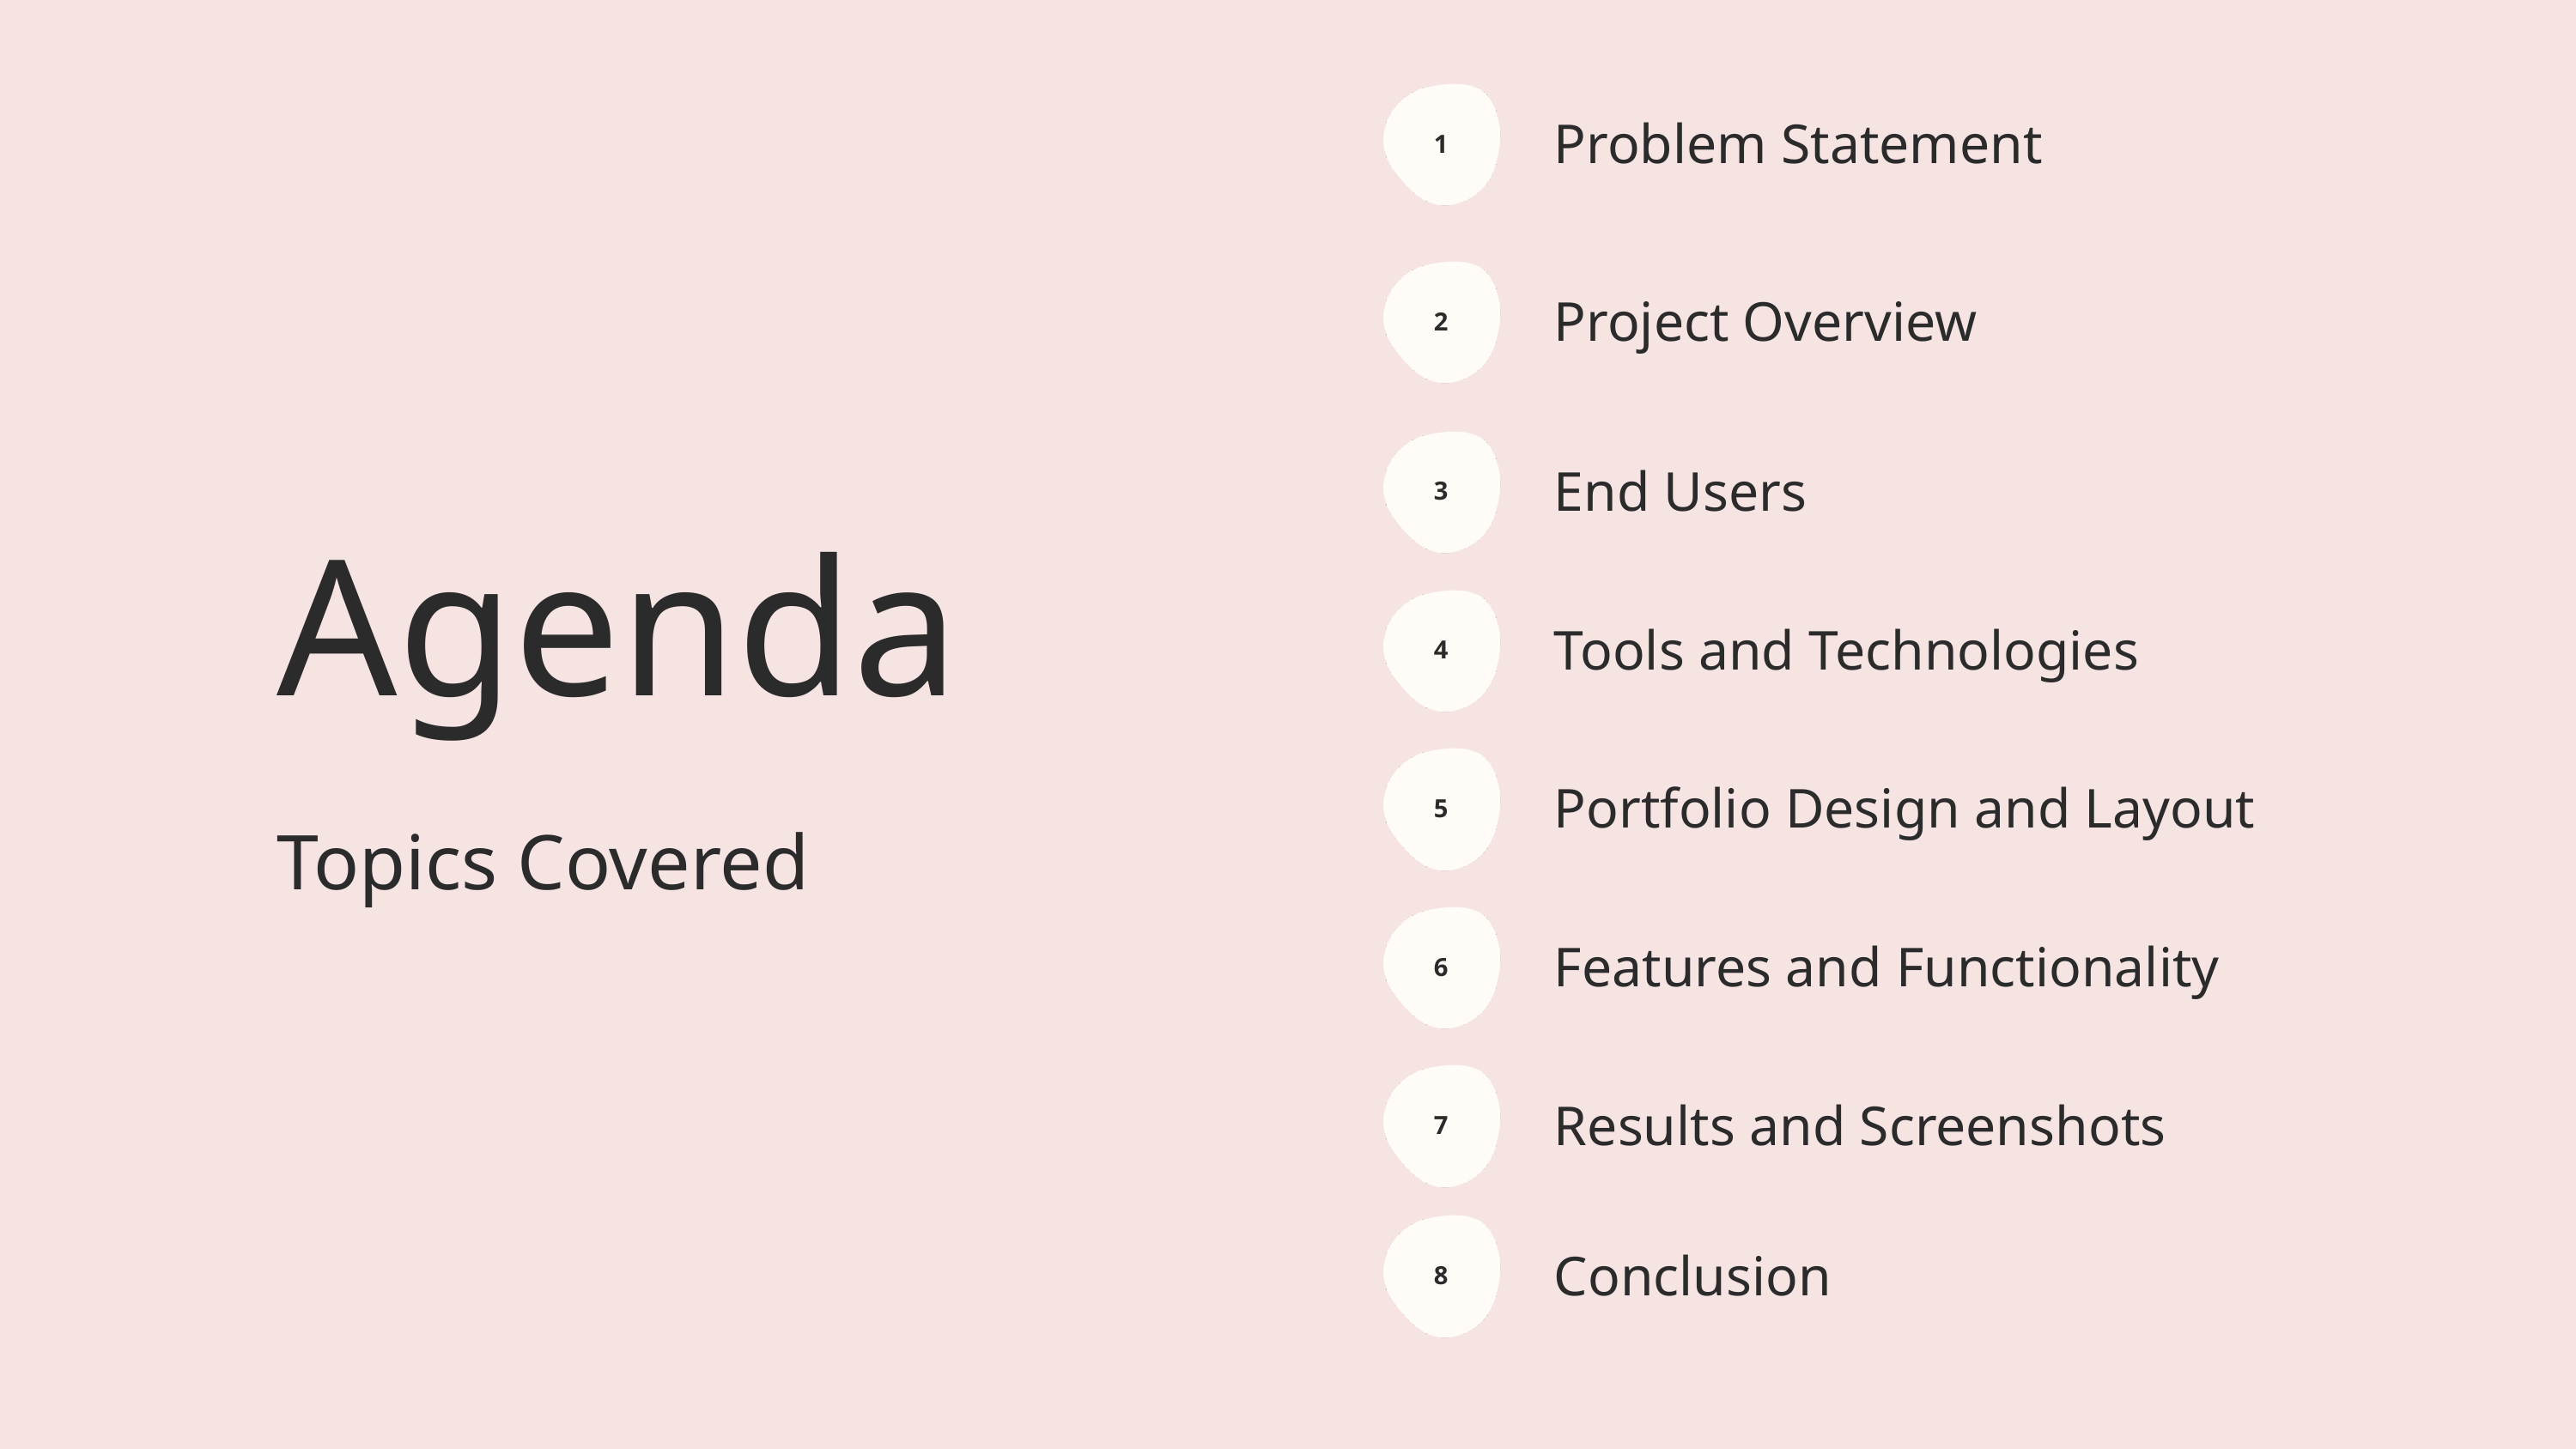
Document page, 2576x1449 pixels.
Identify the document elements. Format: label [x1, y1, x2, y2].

text_box [276, 537, 1719, 912]
text_box [1381, 748, 2355, 871]
text_box [1381, 1215, 2355, 1338]
text_box [1381, 589, 2355, 712]
text_box [1381, 1064, 2355, 1188]
text_box [1381, 261, 2355, 385]
text_box [1381, 430, 2355, 554]
text_box [1381, 906, 2355, 1029]
text_box [1381, 83, 2355, 207]
